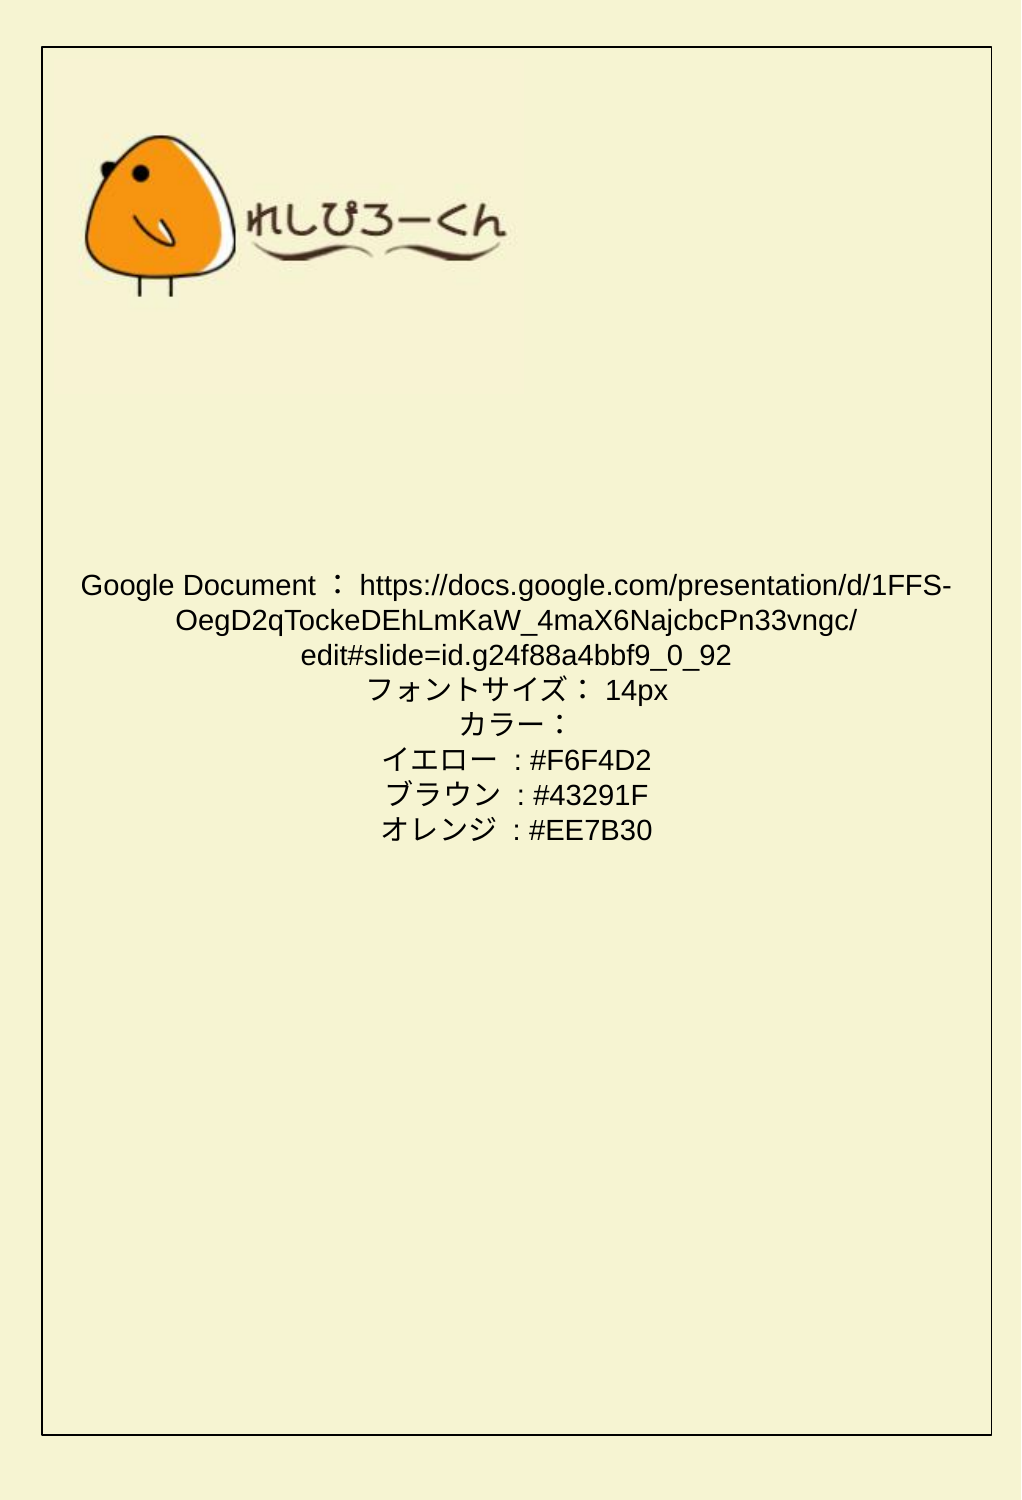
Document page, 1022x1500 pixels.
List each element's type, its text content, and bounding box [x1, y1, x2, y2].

text_box Google Document：https://docs.google.com/presentation/d/1FFS-OegD2qTockeDEhLmKaW_4maX6NajcbcPn33vngc/edit#slide=id.g24f88a4bbf9_0_92 フォントサイズ：14px カラー： イエロー : #F6F4D2 ブラウン : #43291F オレンジ : #EE7B30 [41, 47, 992, 1436]
picture [54, 59, 524, 395]
